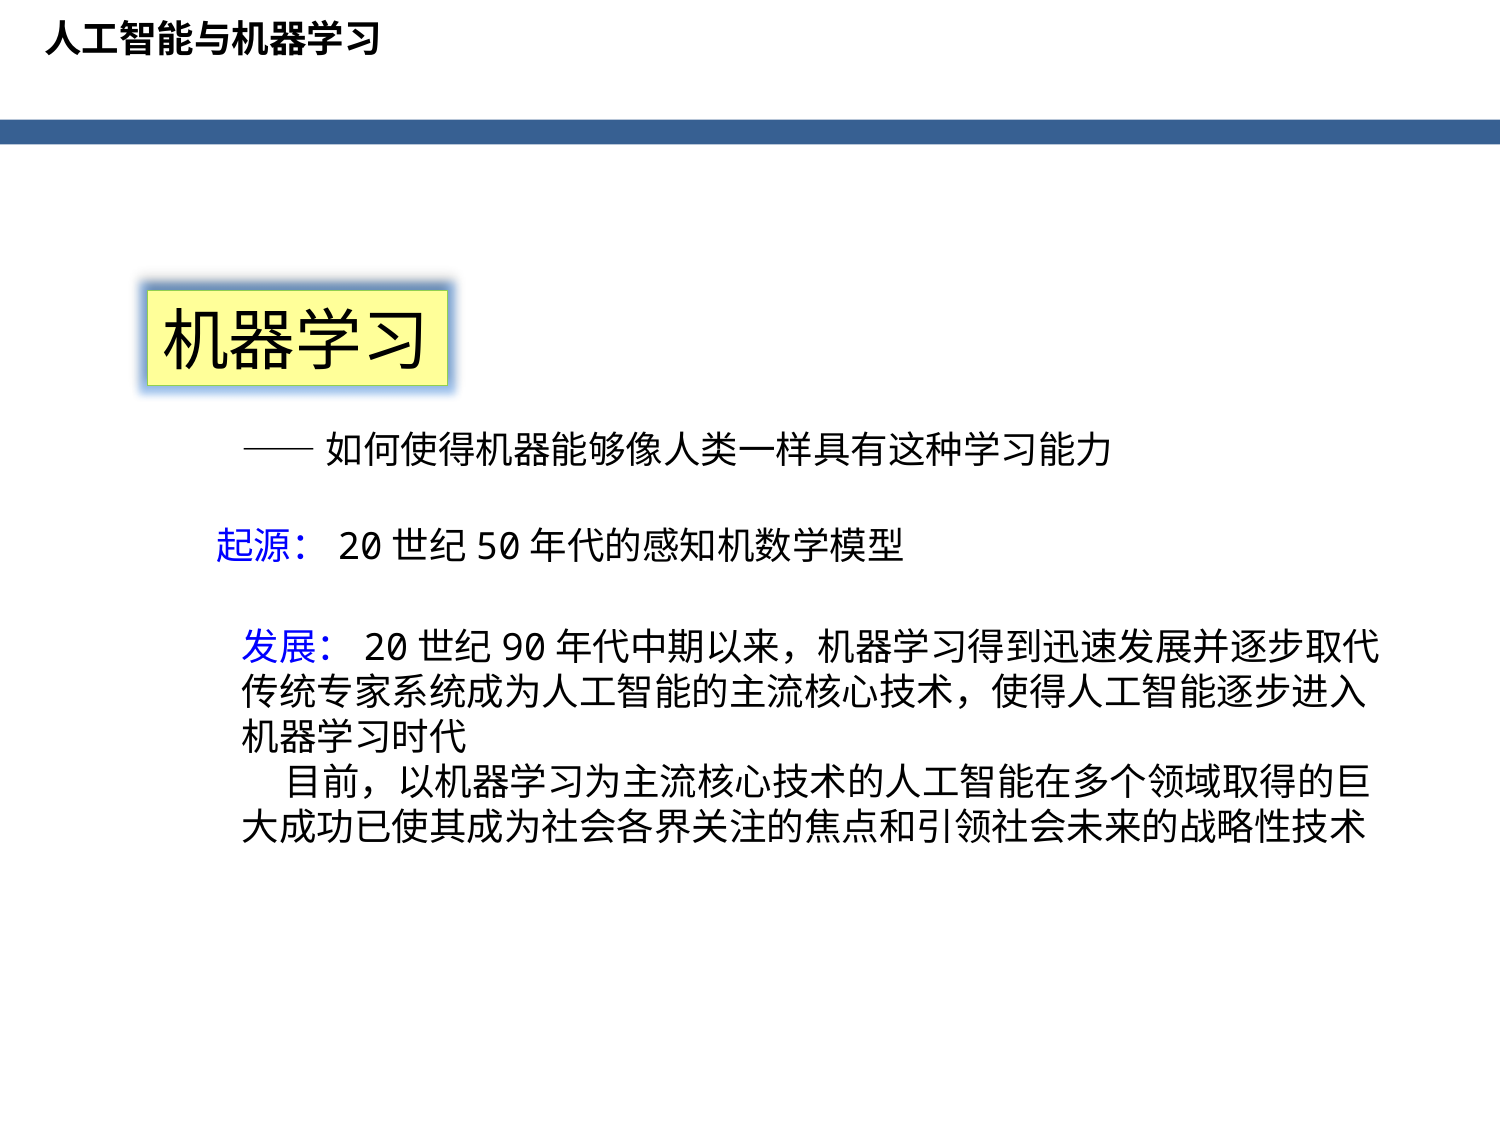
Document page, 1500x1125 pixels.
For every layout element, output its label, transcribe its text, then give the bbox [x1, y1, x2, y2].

text_box 发展：20世纪90年代中期以来，机器学习得到迅速发展并逐步取代传统专家系统成为人工智能的主流核心技术，使得人工智能逐步进入机器学习时代 目前，以机器学习为主流核心技术的人工智能在多个领域取得的巨大成功已使其成为社会各界关注的焦点和引领社会未来的战略性技术 [227, 615, 1419, 855]
title 人工智能与机器学习 [29, 7, 1305, 91]
text_box 机器学习 [147, 290, 448, 386]
text_box ——如何使得机器能够像人类一样具有这种学习能力 [227, 418, 1129, 479]
text_box 起源：20世纪50年代的感知机数学模型 [201, 514, 920, 575]
